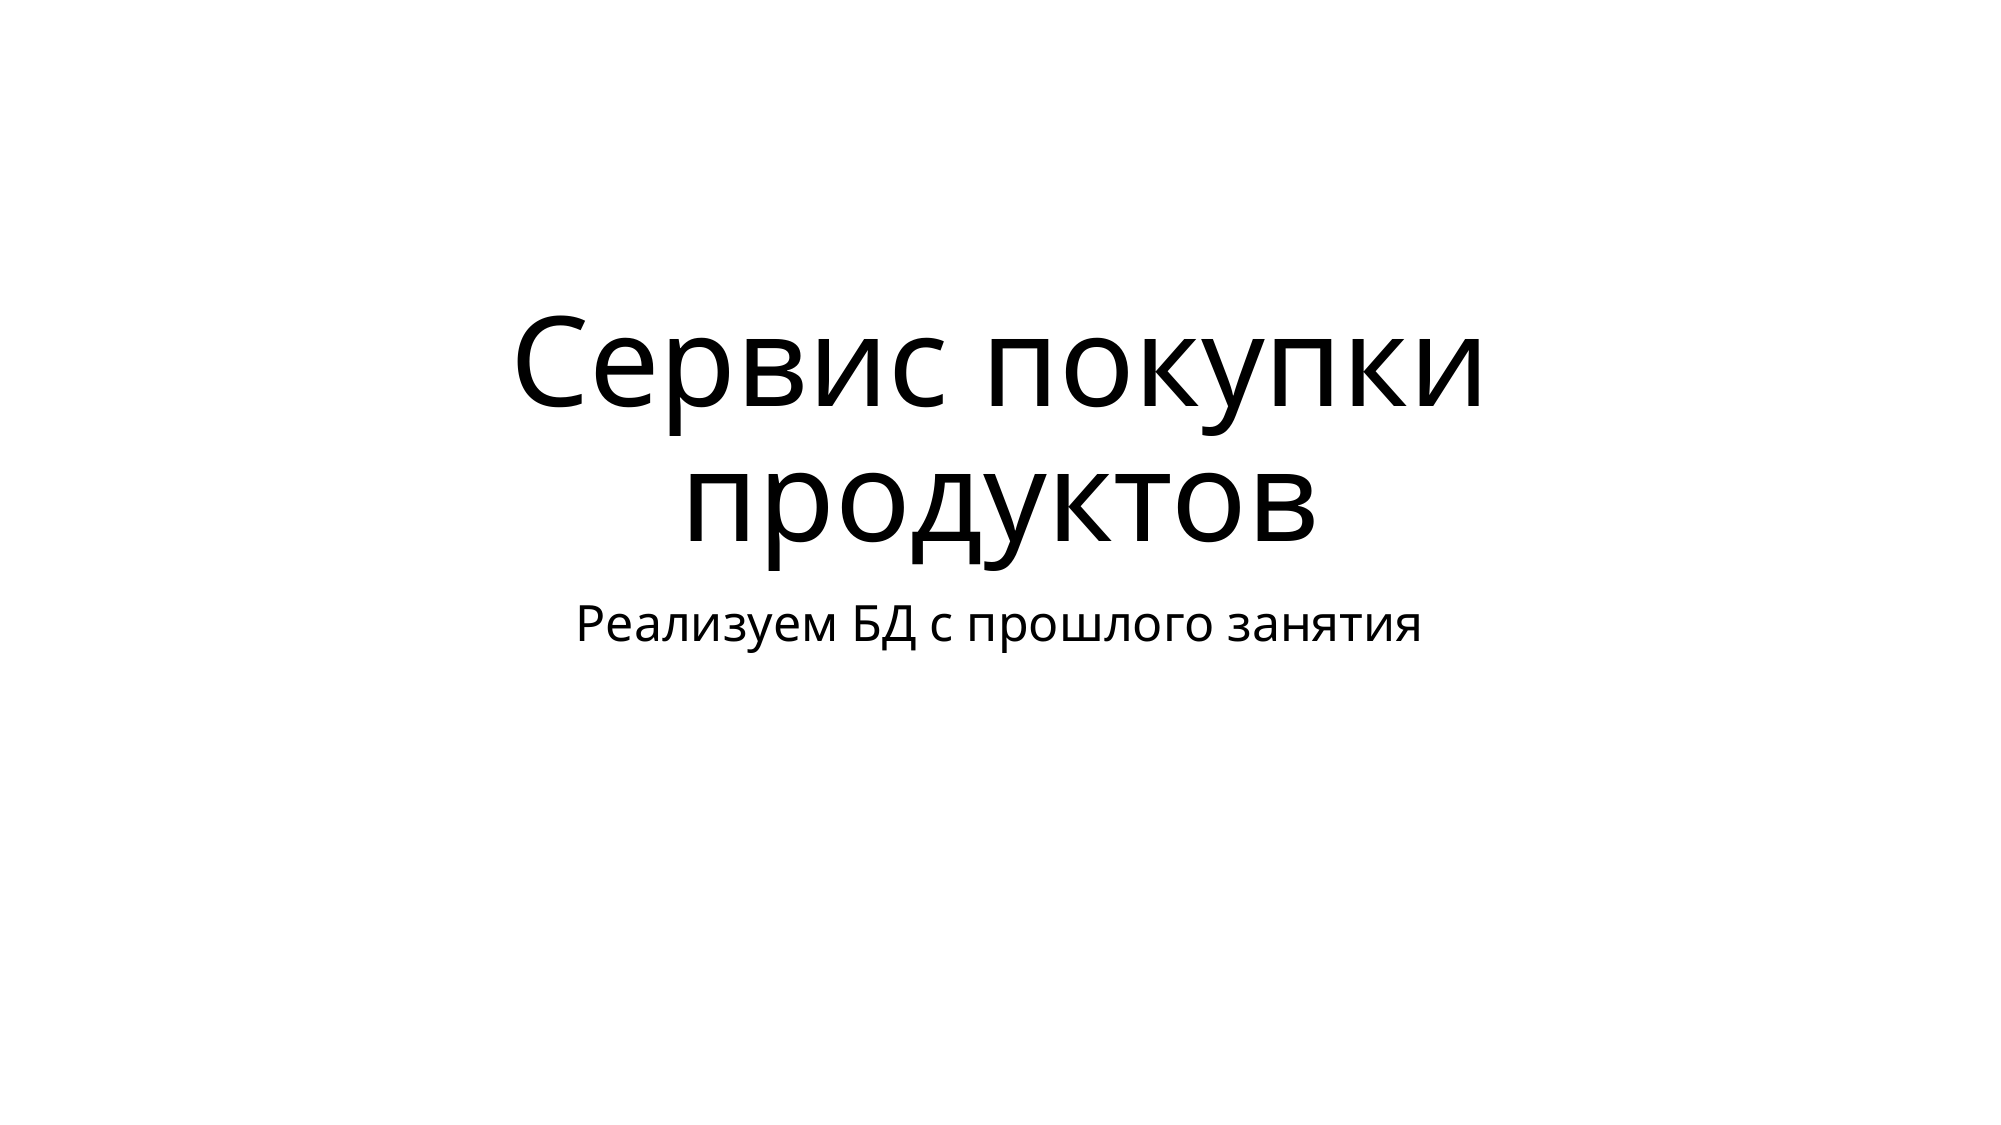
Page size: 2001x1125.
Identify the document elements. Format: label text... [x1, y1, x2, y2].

title Сервис покупки продуктов [249, 184, 1750, 576]
subtitle Реализуем БД с прошлого занятия [249, 590, 1750, 863]
